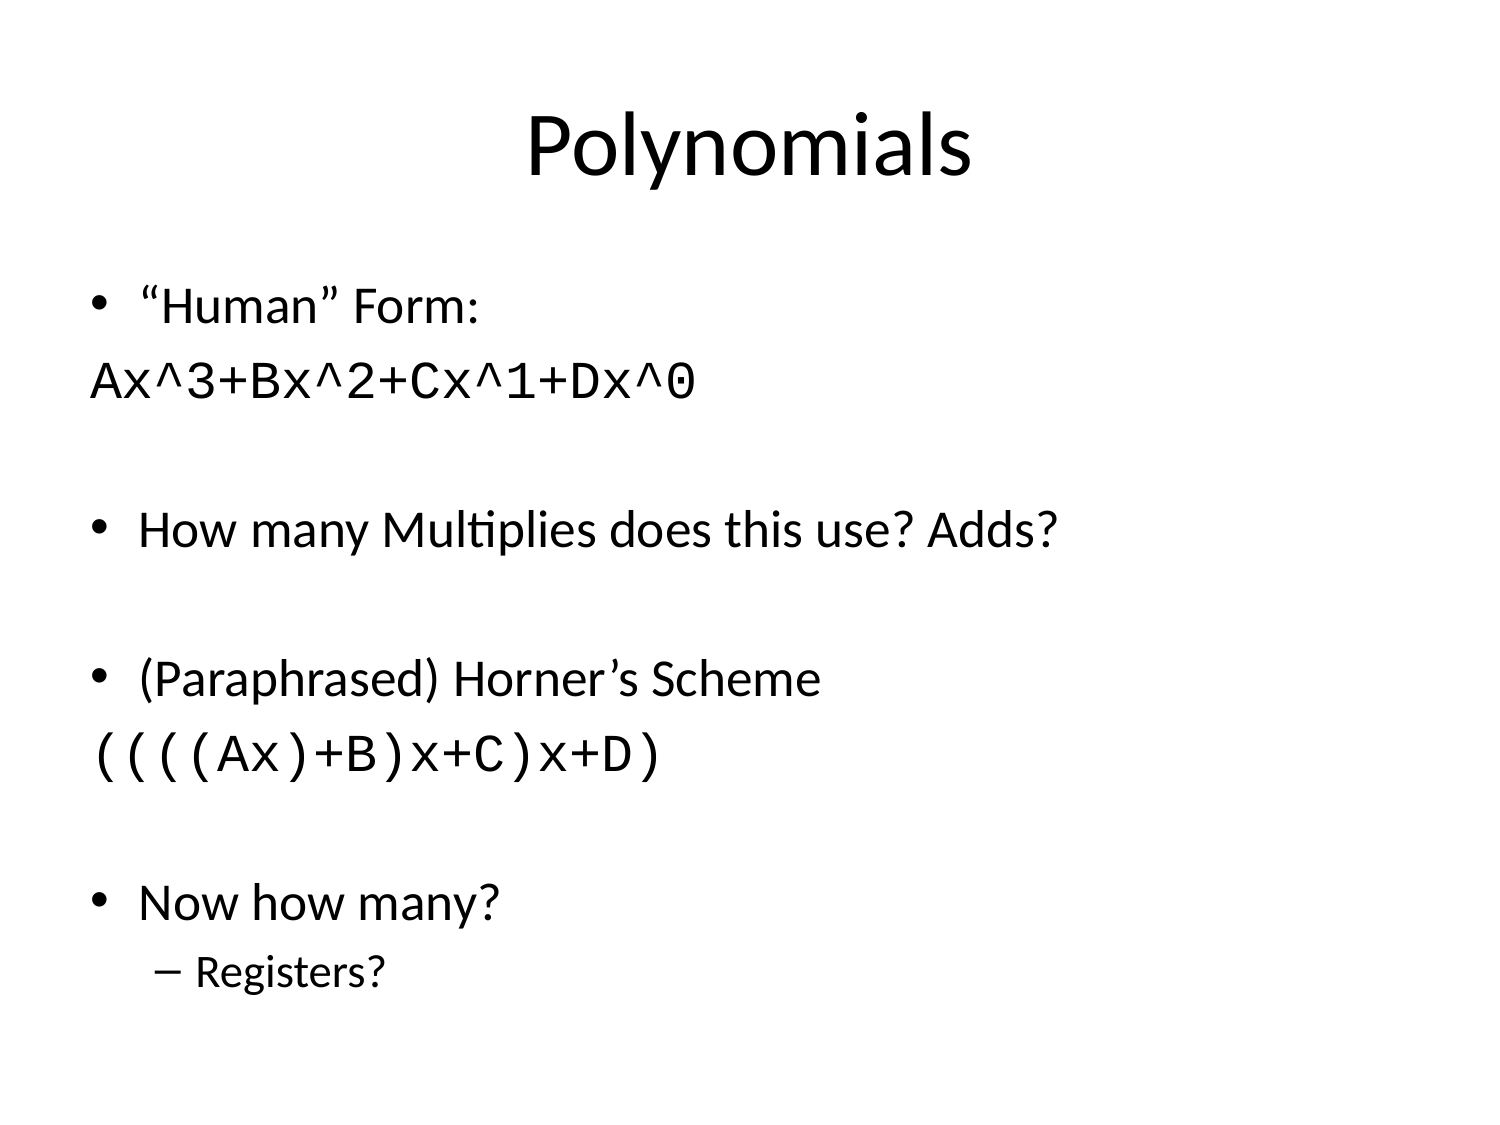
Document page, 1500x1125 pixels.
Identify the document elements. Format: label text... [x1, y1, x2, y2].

title Polynomials [75, 45, 1425, 233]
list “Human” Form: Ax^3+Bx^2+Cx^1+Dx^0 How many Multiplies does this use? Adds? (Paraphrased) Horner’s Scheme ((((Ax)+B)x+C)x+D) Now how many? Registers? [75, 262, 1425, 1005]
